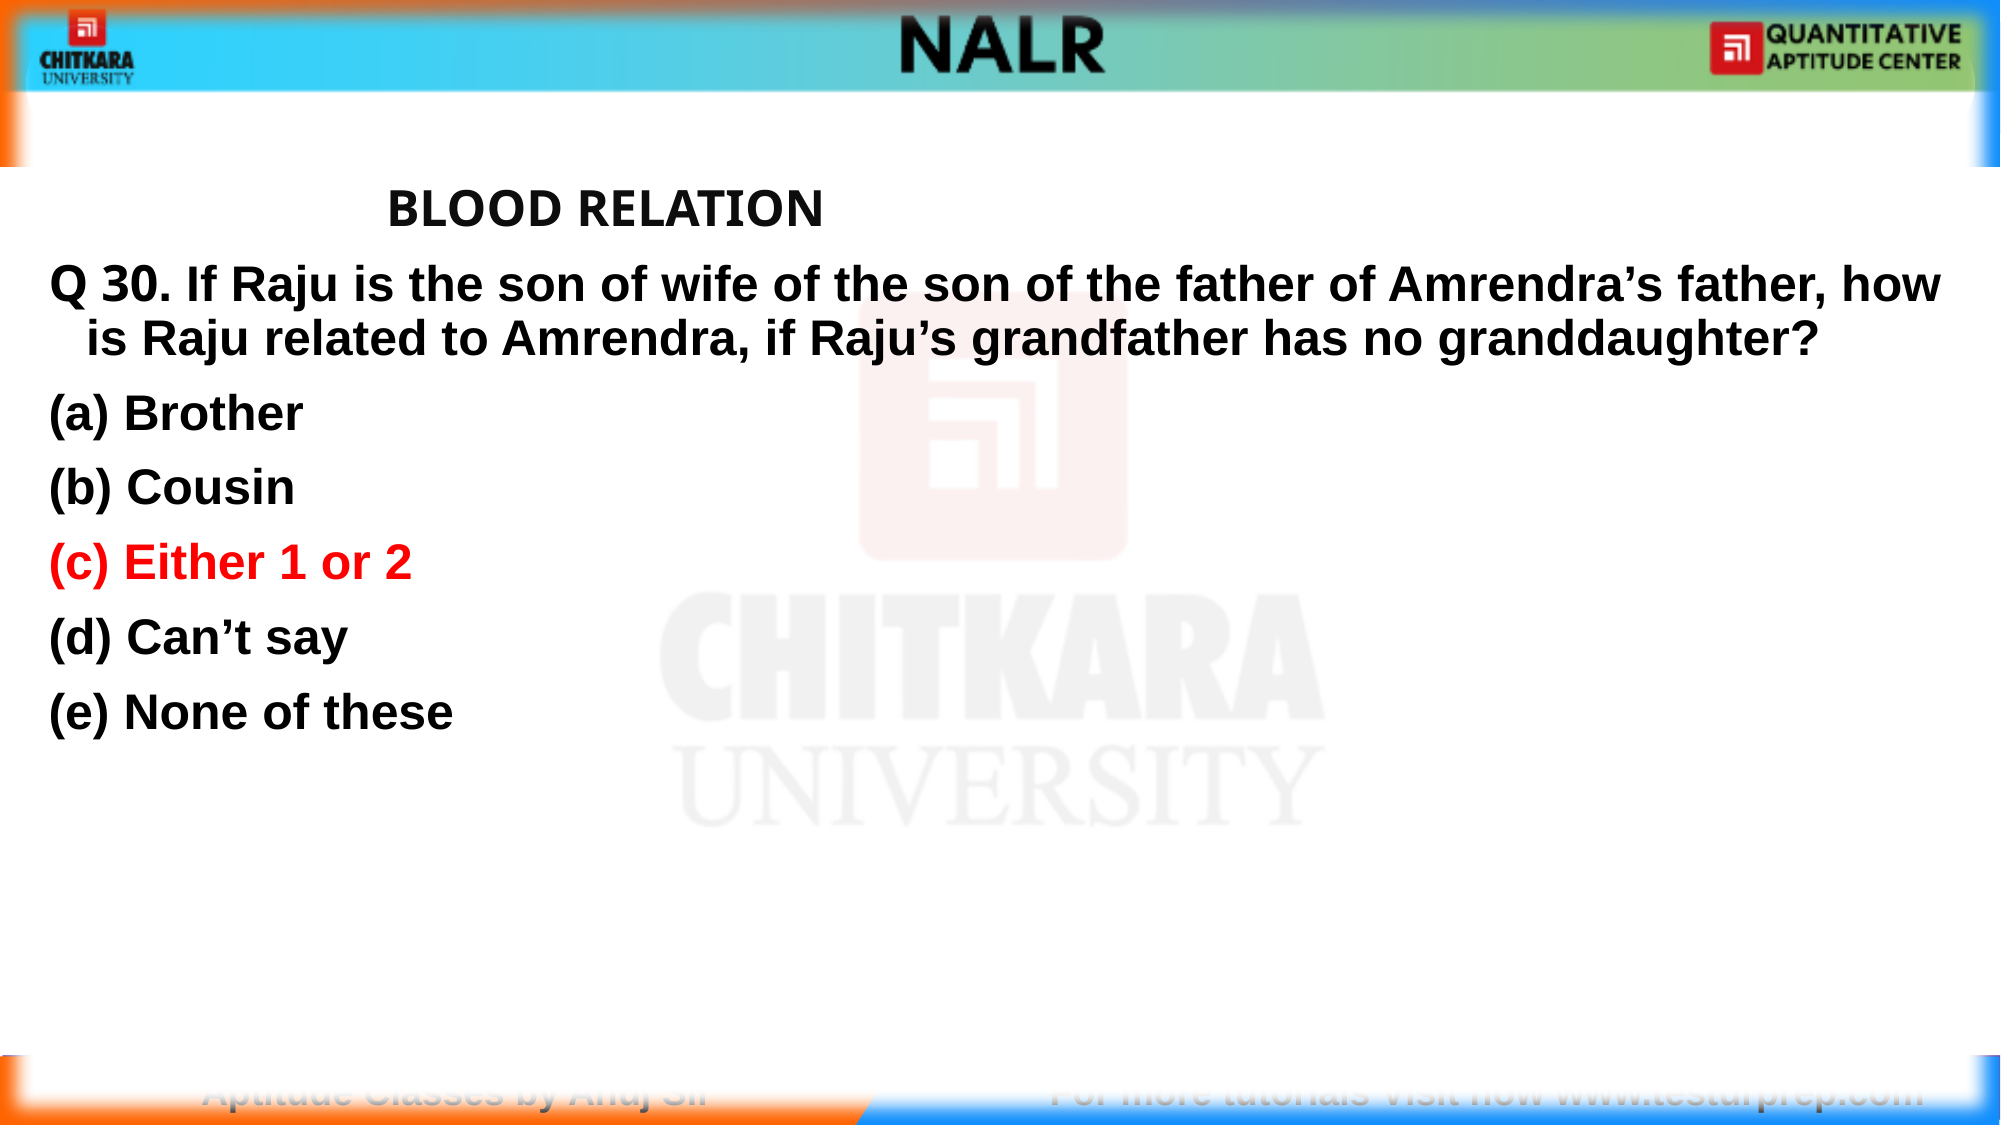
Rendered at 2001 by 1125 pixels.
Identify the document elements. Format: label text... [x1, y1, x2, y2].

picture [0, 0, 2001, 1125]
list BLOOD RELATION Q 30. If Raju is the son of wife of the son of the father of Amrendra’s father, how is Raju related to Amrendra, if Raju’s grandfather has no granddaughter? Brother (b) Cousin (c) Either 1 or 2 (d) Can’t say (e) None of these [33, 175, 1959, 1053]
title [41, 31, 1959, 142]
